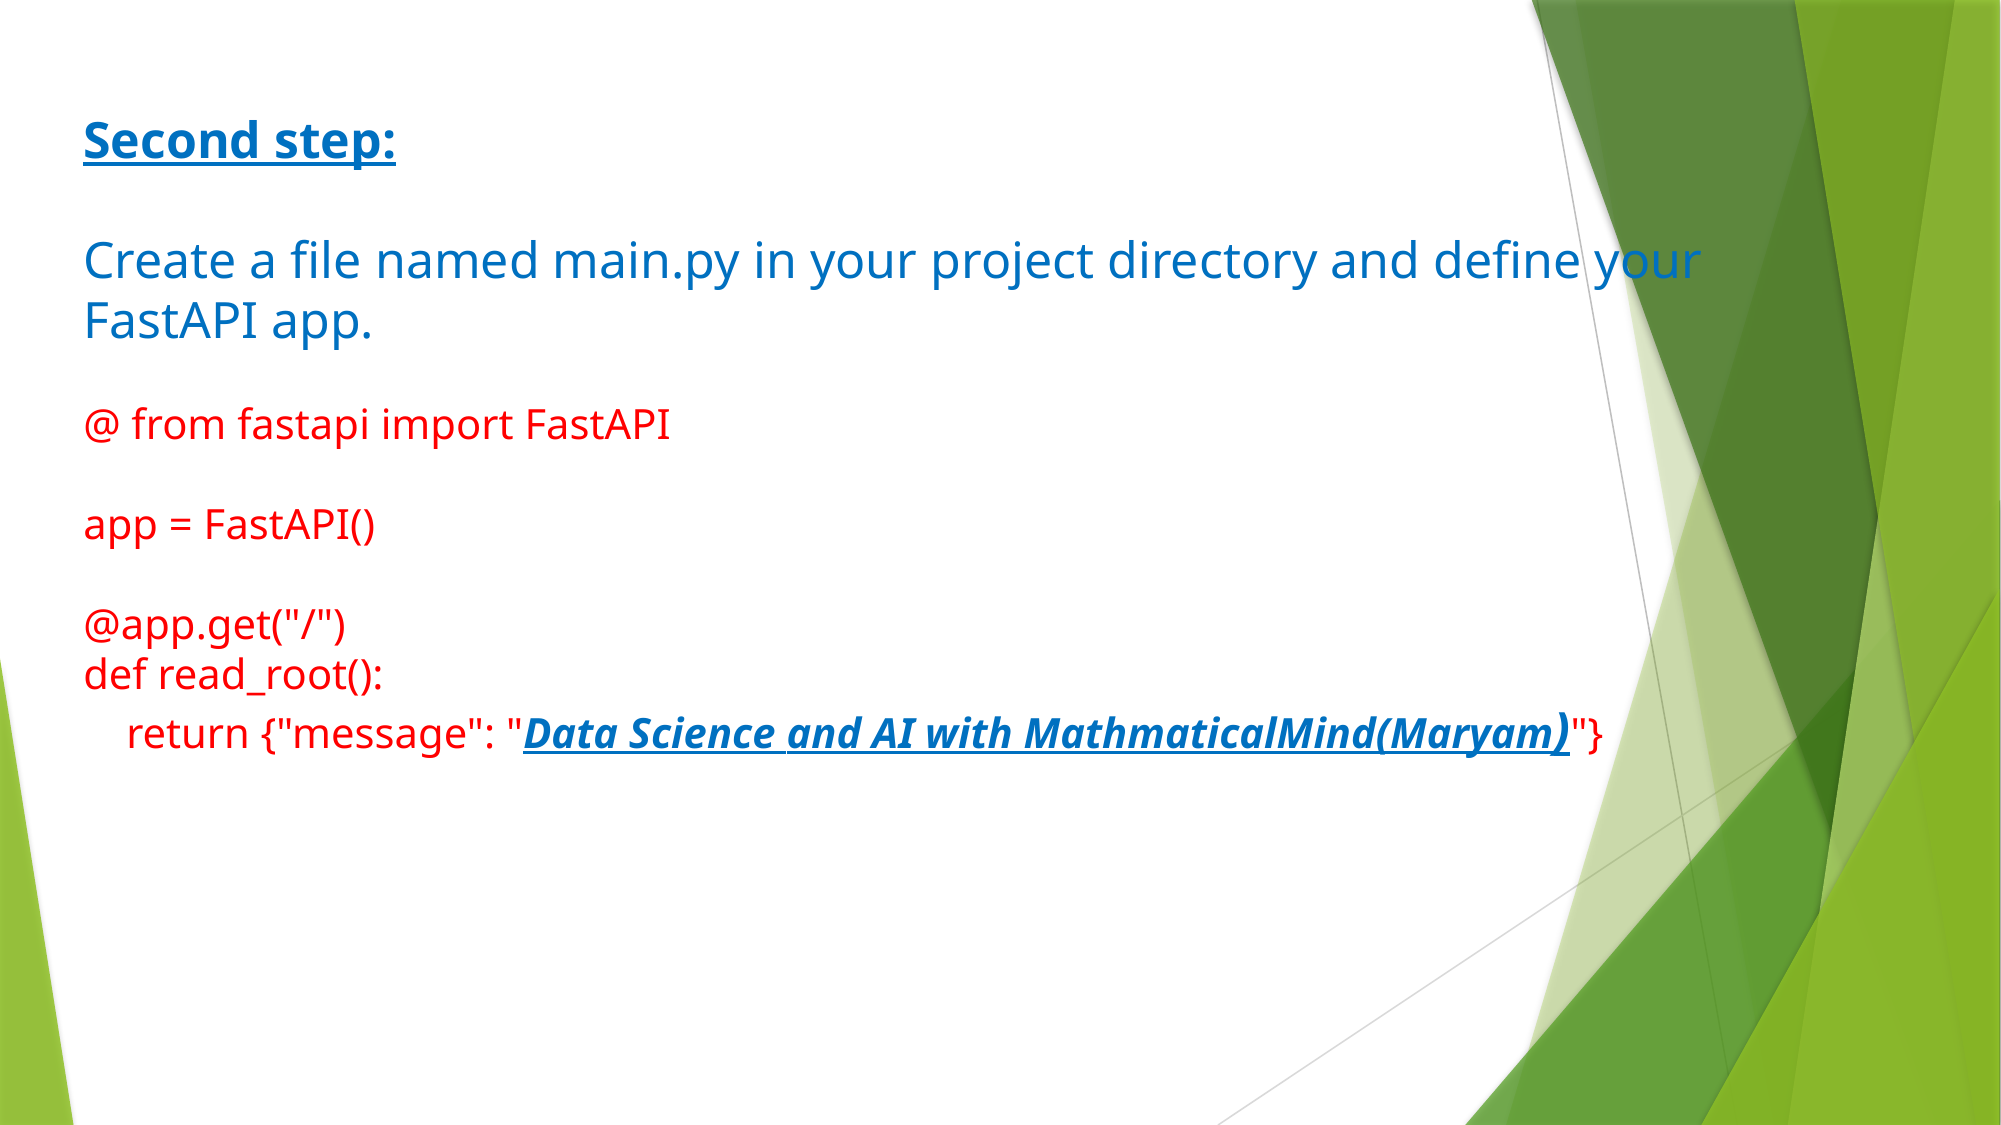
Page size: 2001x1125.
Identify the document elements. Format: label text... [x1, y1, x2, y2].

text_box Second step: Create a file named main.py in your project directory and define your FastAPI app. @ from fastapi import FastAPI app = FastAPI() @app.get("/") def read_root(): return {"message": "Data Science and AI with MathmaticalMind(Maryam)"} [68, 100, 1773, 866]
